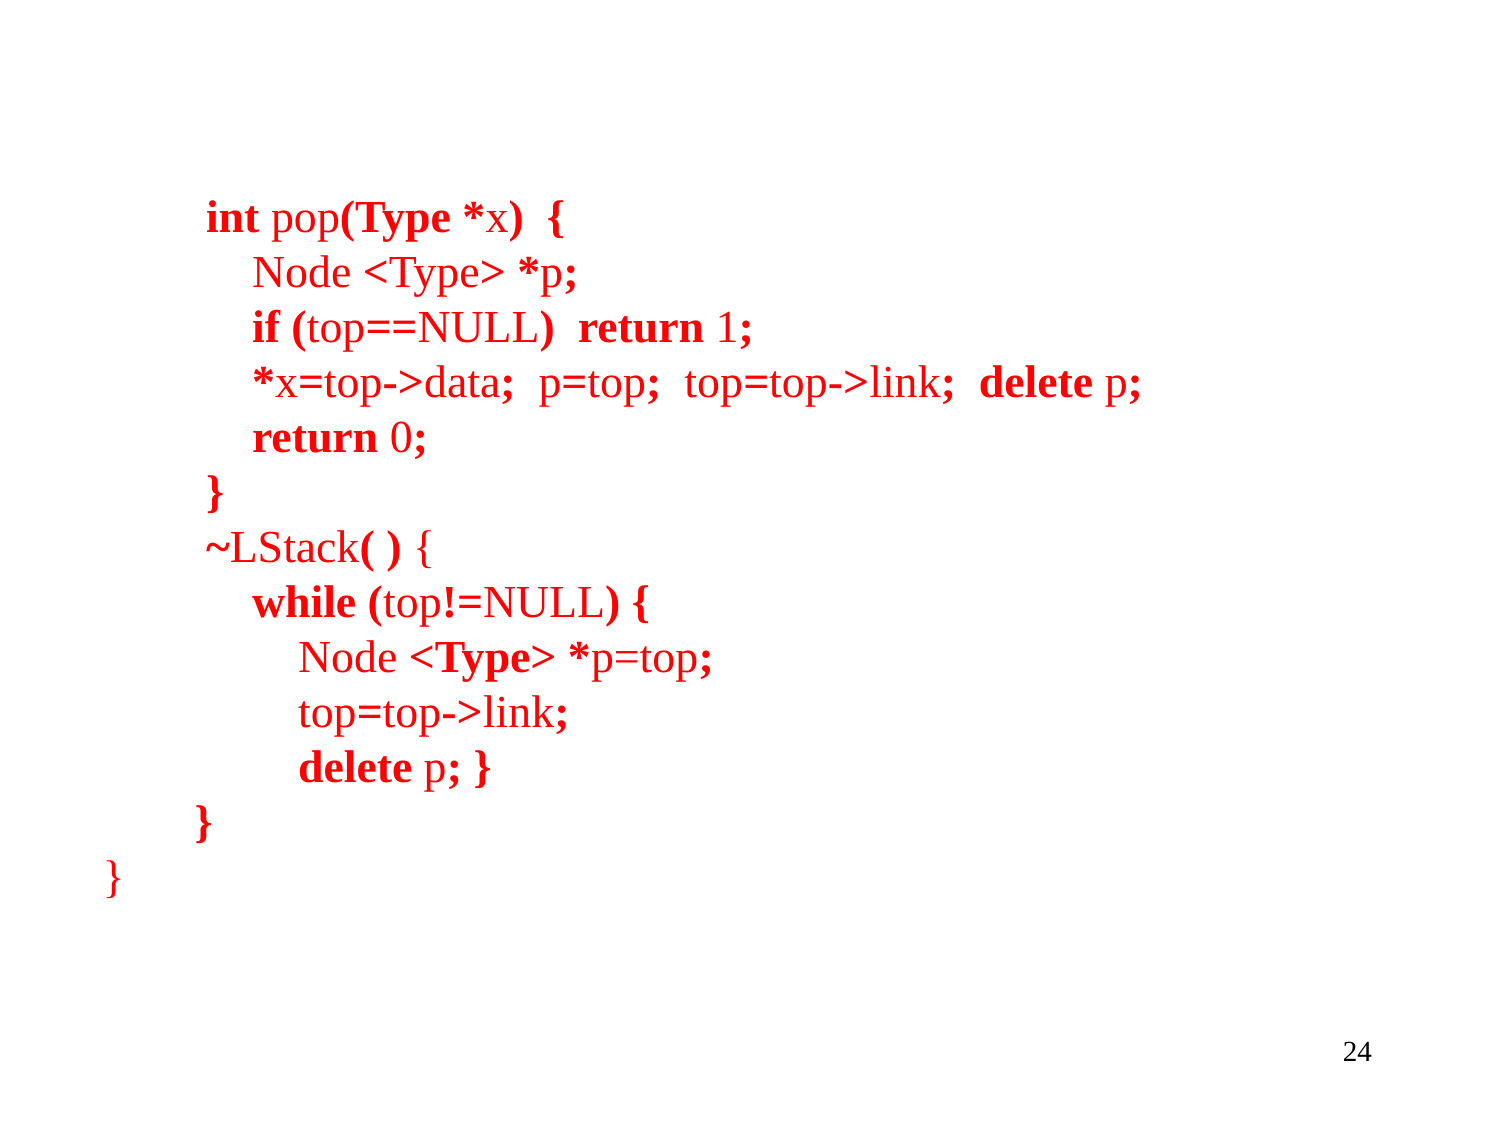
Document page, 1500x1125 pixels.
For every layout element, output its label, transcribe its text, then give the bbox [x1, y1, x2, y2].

text_box int pop(Type *x) { Node <Type> *p; if (top==NULL) return 1; *x=top->data; p=top; top=top->link; delete p; return 0; } ~LStack( ) { while (top!=NULL) { Node <Type> *p=top; top=top->link; delete p; } } } [87, 179, 1363, 914]
slide_number 24 [1074, 1024, 1388, 1101]
